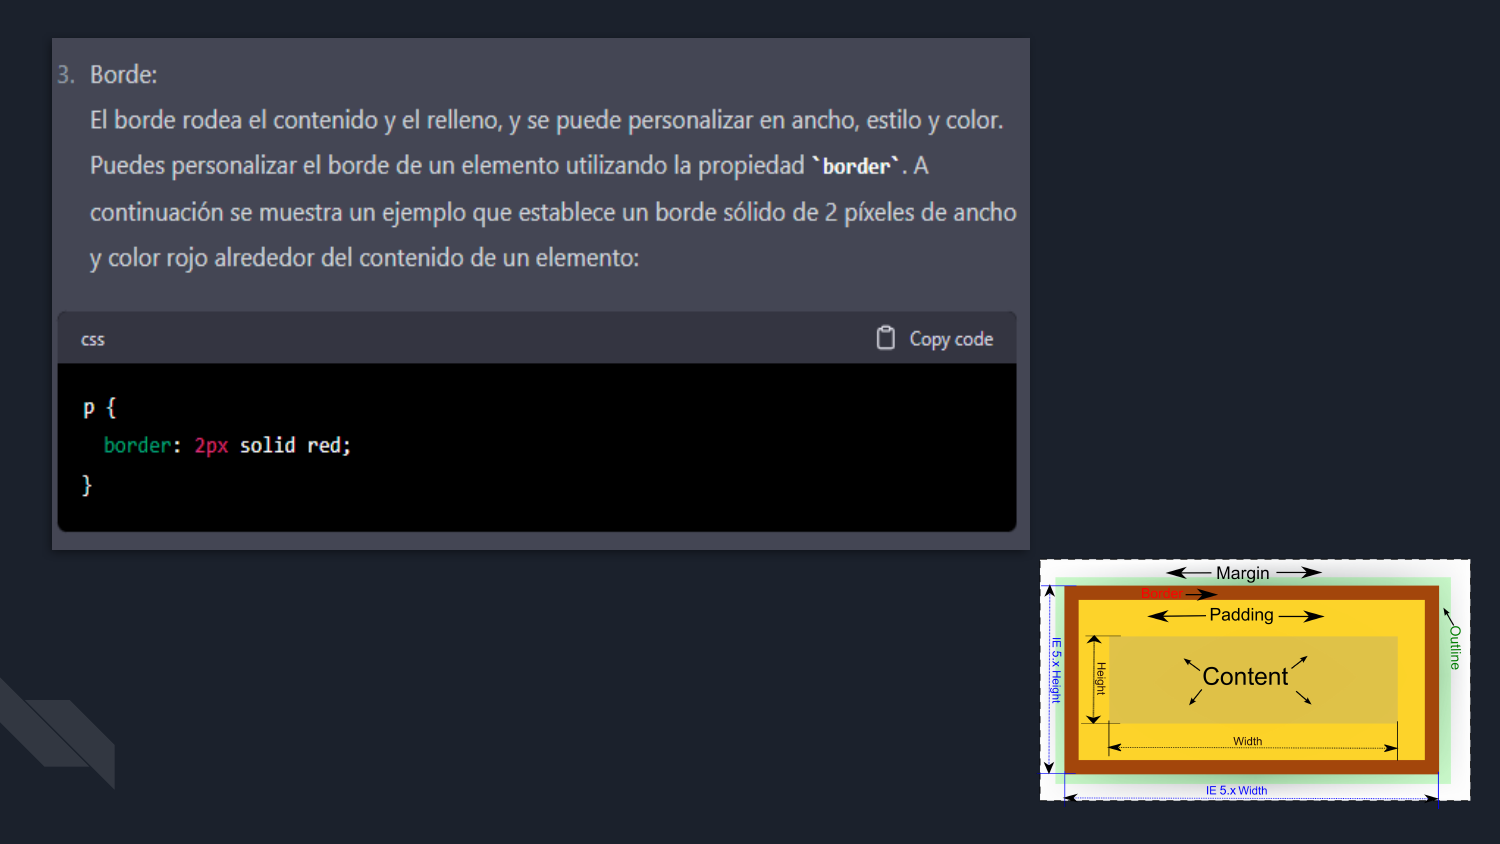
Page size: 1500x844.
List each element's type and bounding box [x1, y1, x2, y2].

picture [51, 38, 1479, 809]
